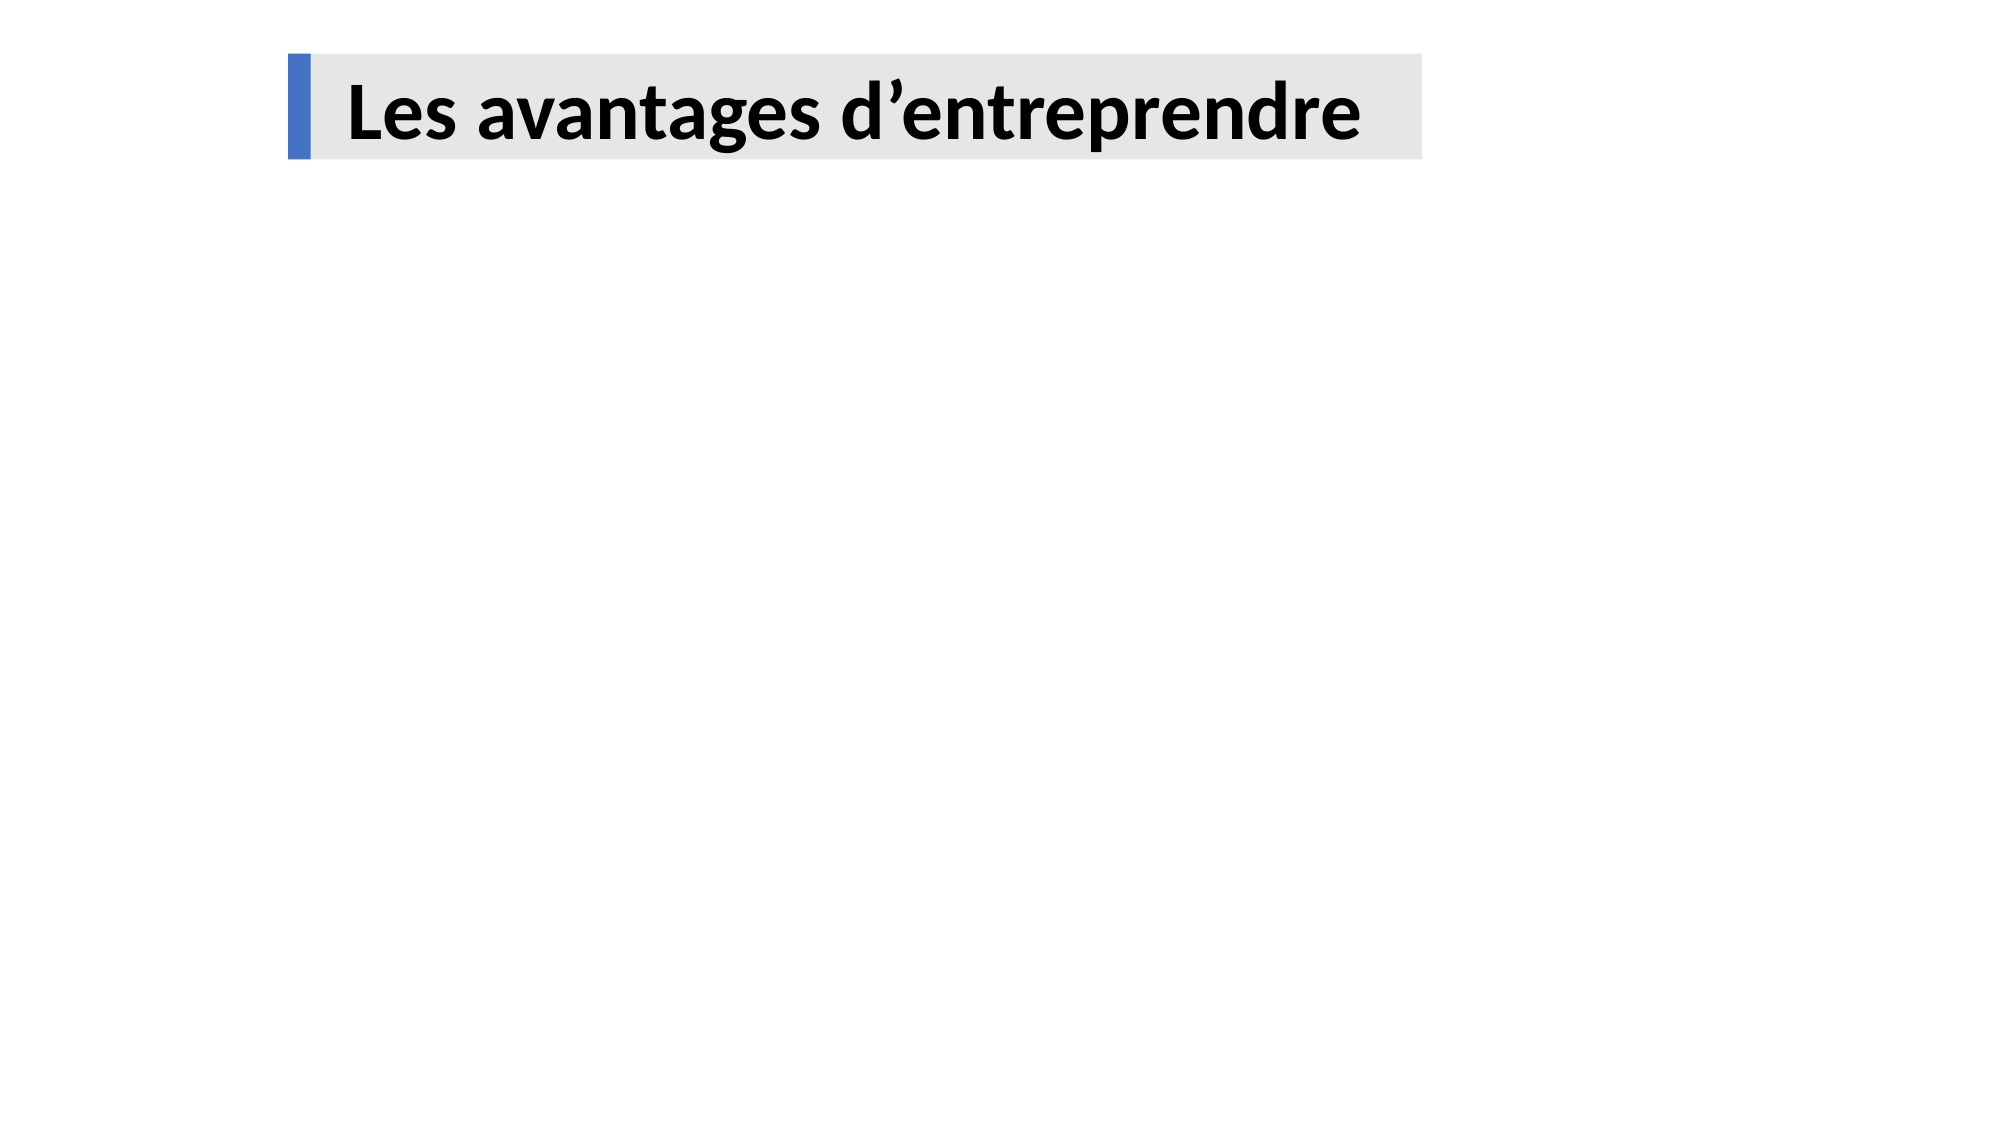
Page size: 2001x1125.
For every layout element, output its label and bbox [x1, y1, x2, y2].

text_box [288, 53, 1422, 160]
